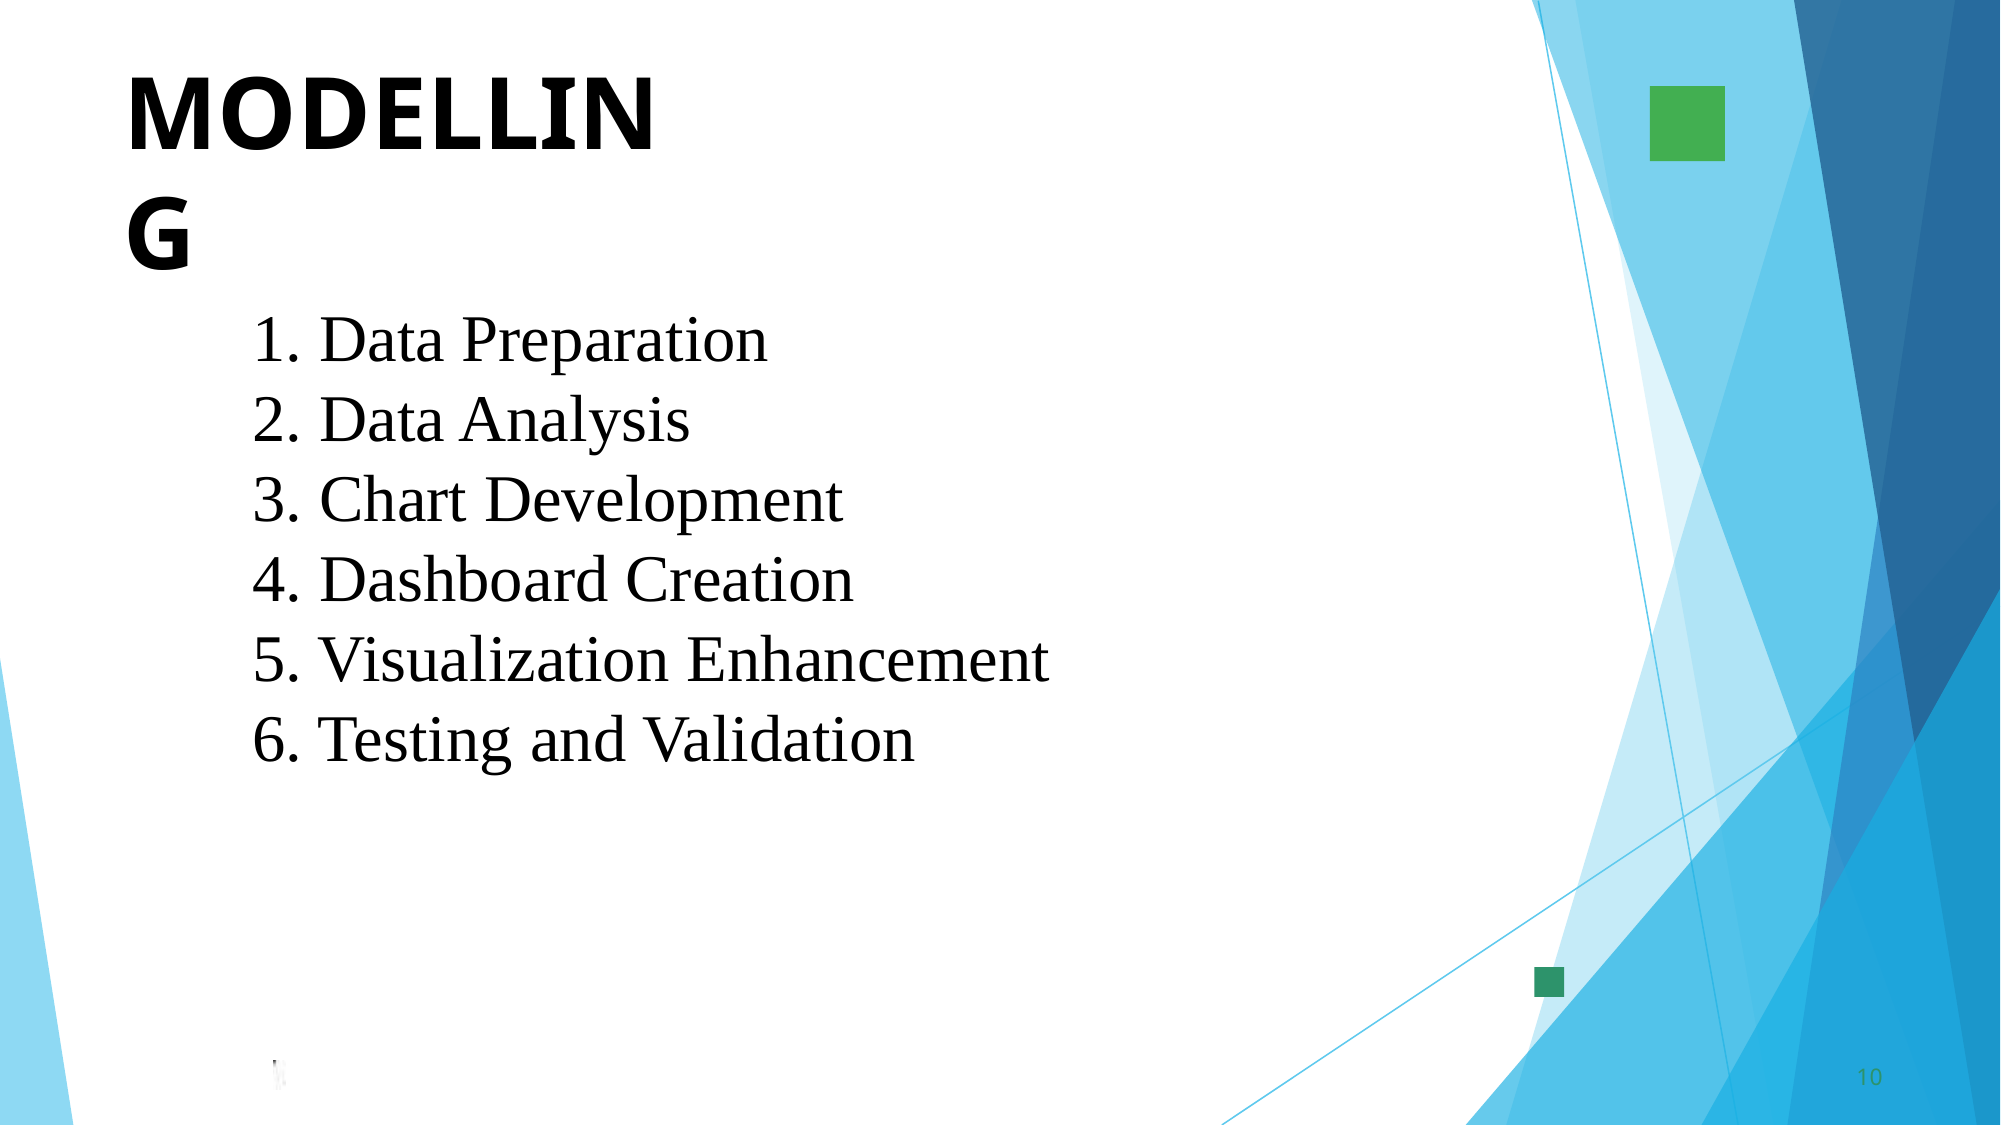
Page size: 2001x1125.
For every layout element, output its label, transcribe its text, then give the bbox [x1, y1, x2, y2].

text_box [1534, 967, 1565, 997]
text_box 1. Data Preparation 2. Data Analysis 3. Chart Development 4. Dashboard Creation 5. Visualization Enhancement 6. Testing and Validation [237, 287, 1463, 782]
picture [273, 1060, 287, 1091]
text_box 10 [1849, 1061, 1888, 1095]
text_box MODELLING [121, 47, 664, 290]
text_box [1649, 86, 1725, 162]
